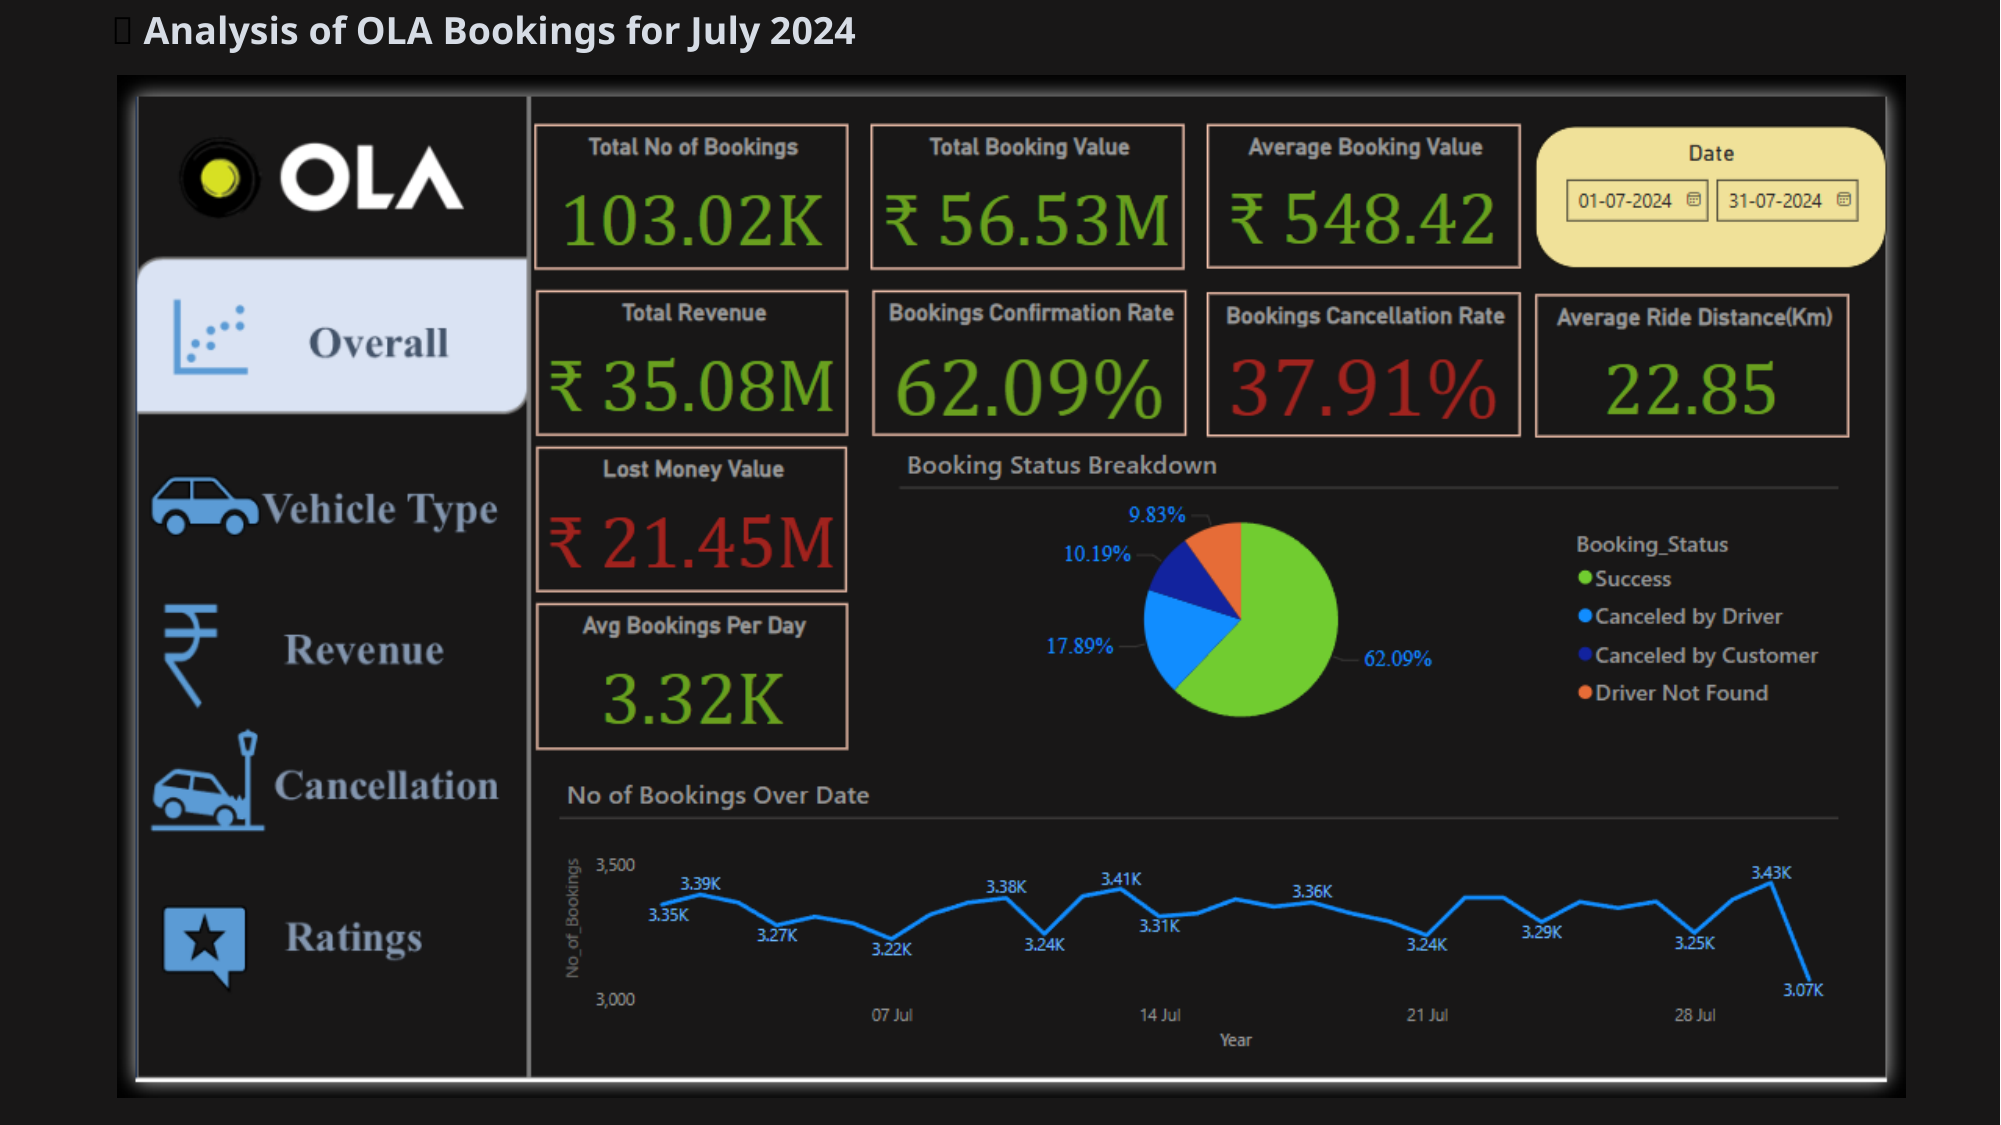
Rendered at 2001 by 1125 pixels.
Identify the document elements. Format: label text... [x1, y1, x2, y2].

text_box 🚖 Analysis of OLA Bookings for July 2024 [96, 0, 989, 60]
picture [117, 75, 1906, 1098]
